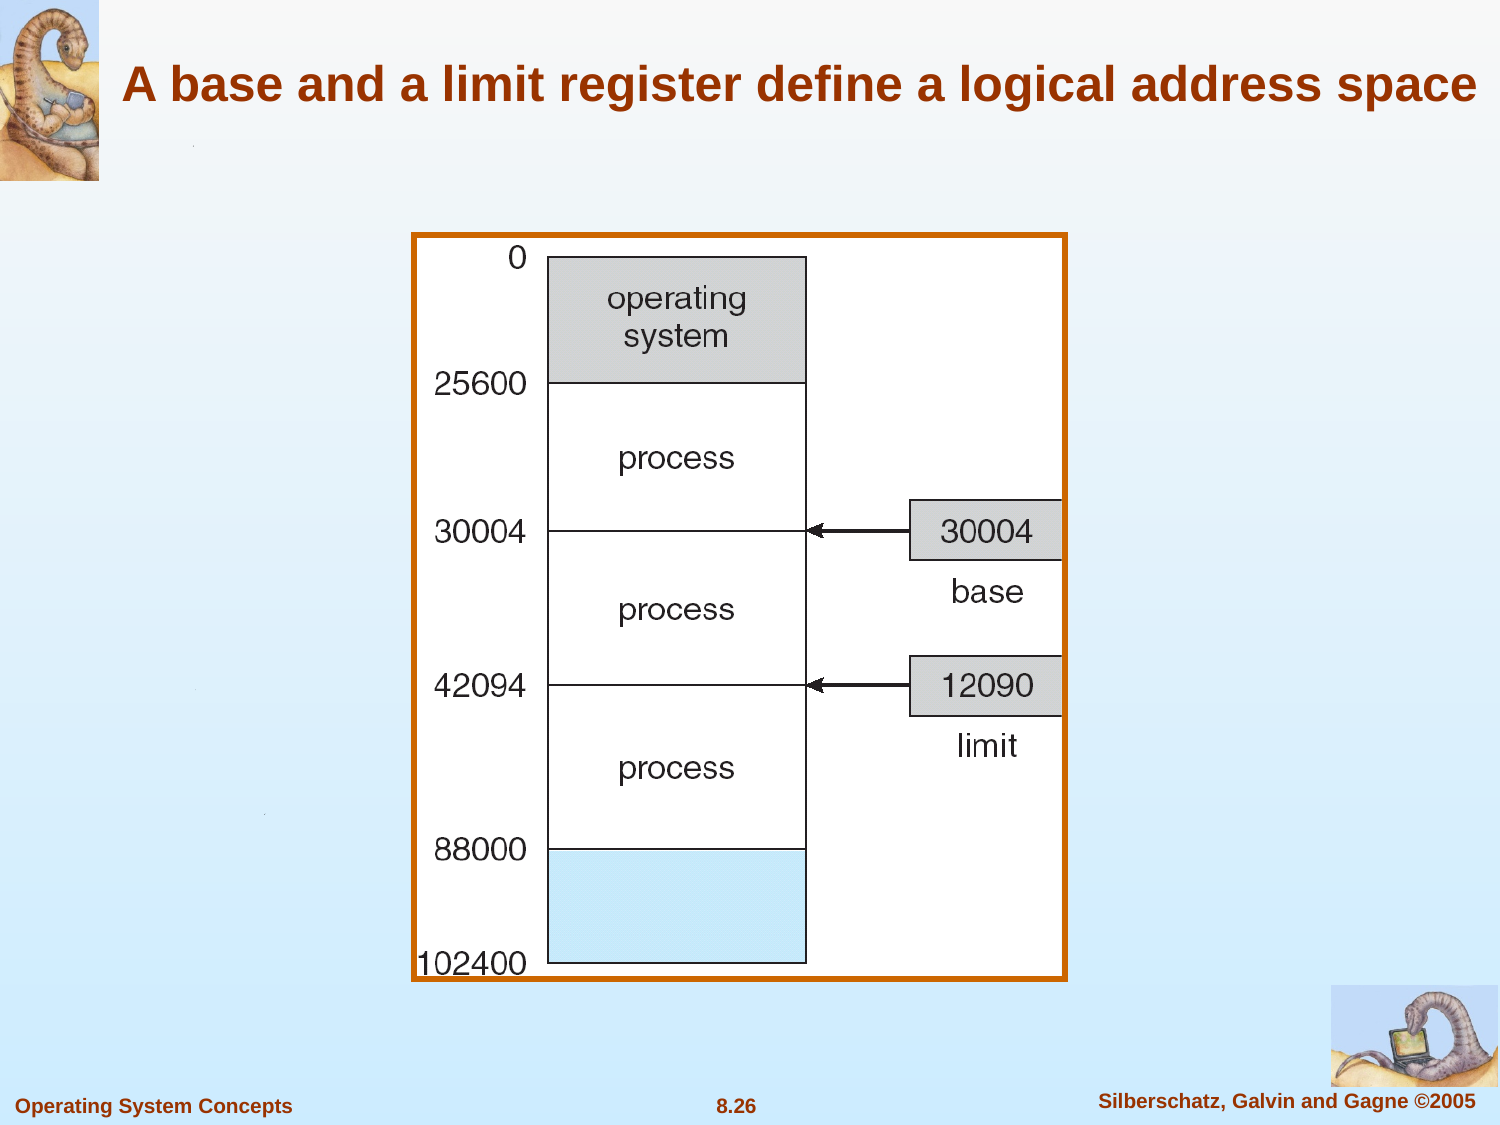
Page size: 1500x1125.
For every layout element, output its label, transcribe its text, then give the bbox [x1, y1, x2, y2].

title A base and a limit register define a logical address space [65, 6, 1500, 120]
picture [1331, 985, 1498, 1087]
picture [416, 237, 1062, 976]
picture [0, 0, 99, 181]
